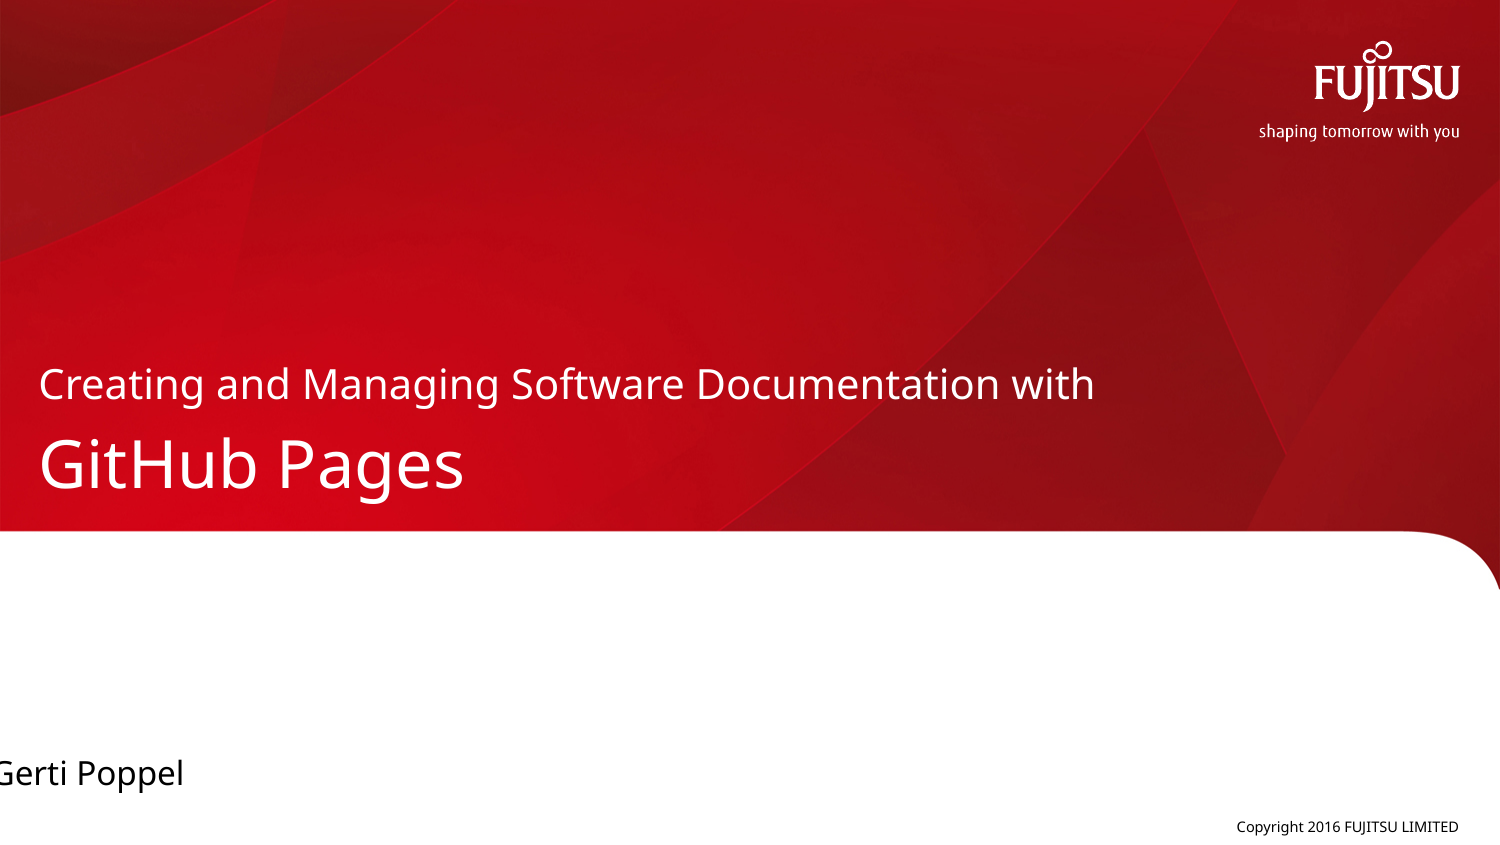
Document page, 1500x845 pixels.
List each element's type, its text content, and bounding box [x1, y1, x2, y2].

subtitle Creating and Managing Software Documentation with [38, 337, 1208, 409]
footer Copyright 2016 FUJITSU LIMITED [809, 809, 1459, 843]
picture [0, 0, 1500, 612]
text_box Gerti Poppel [0, 744, 200, 800]
title GitHub Pages [38, 409, 1208, 503]
